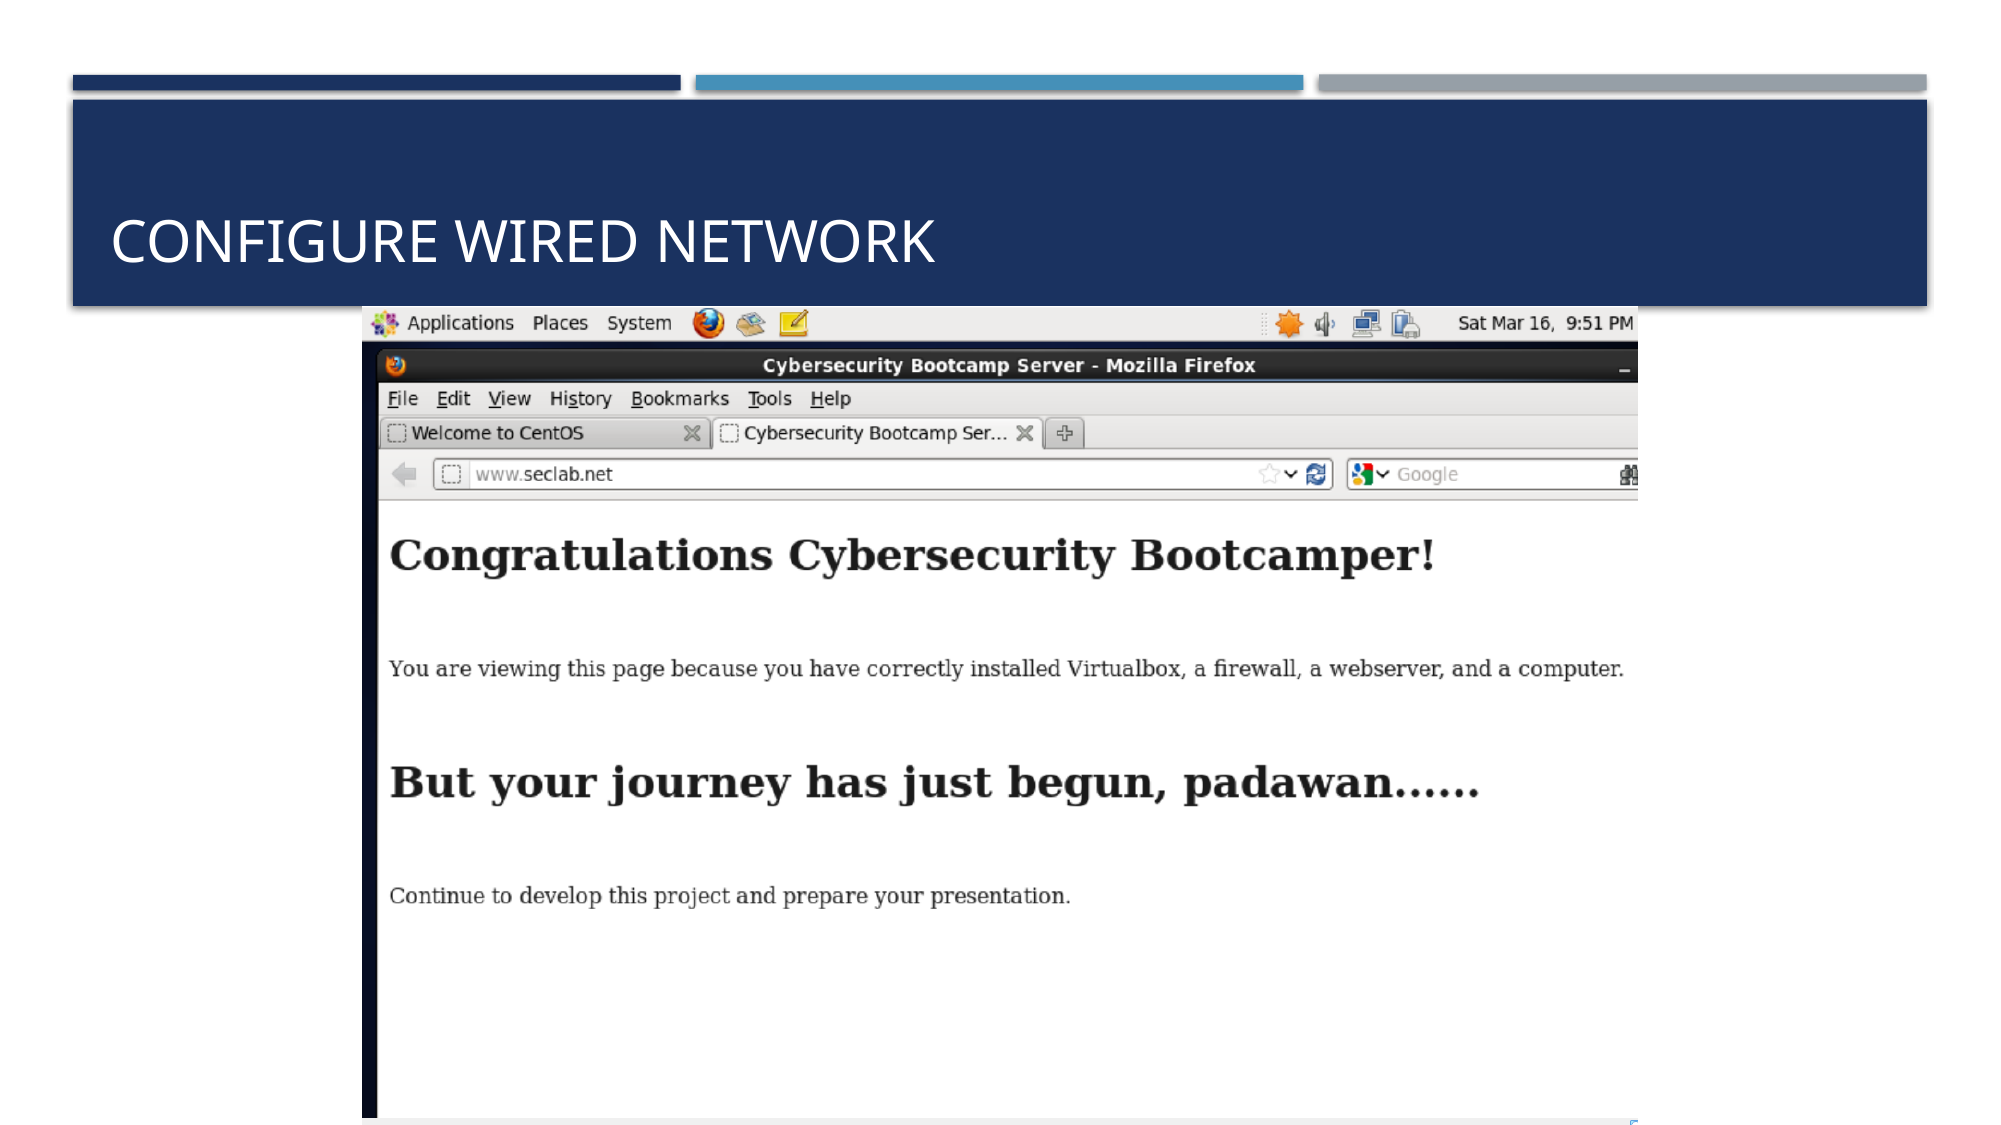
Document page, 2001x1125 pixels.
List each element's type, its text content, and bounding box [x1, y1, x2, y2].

picture [362, 305, 1638, 1125]
title Configure wired network [95, 119, 1905, 282]
